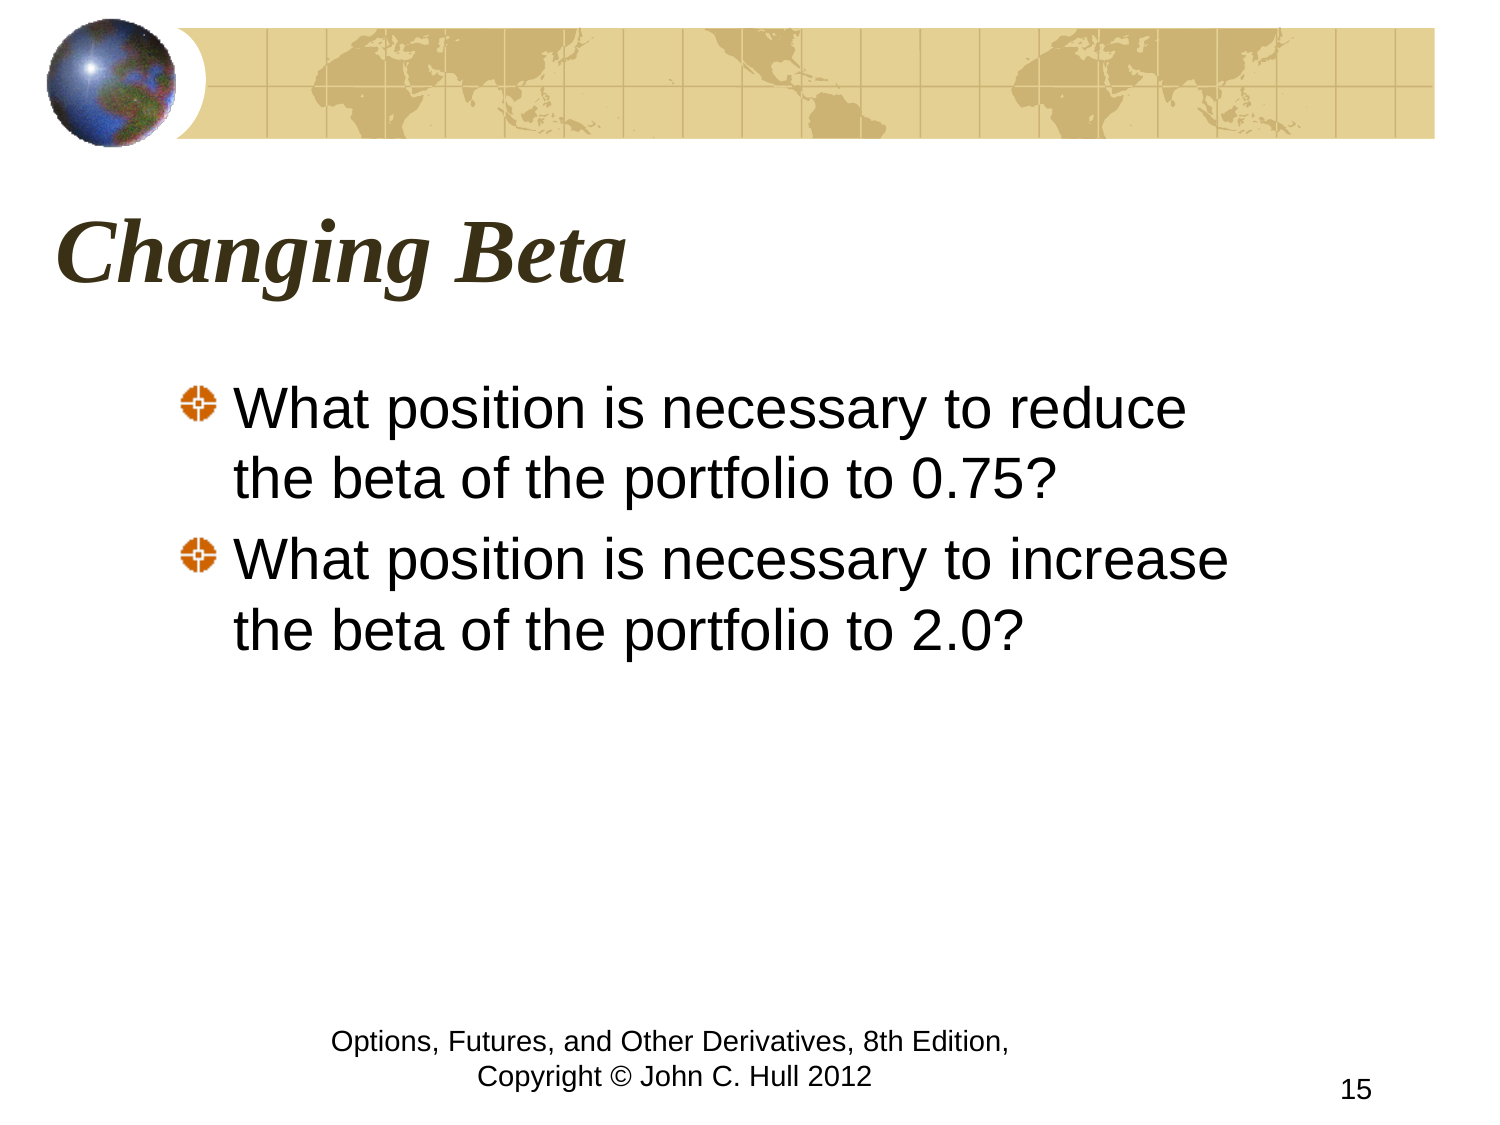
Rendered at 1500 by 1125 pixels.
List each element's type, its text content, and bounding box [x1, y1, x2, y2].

footer Options, Futures, and Other Derivatives, 8th Edition, Copyright © John C. Hull 2012 [262, 1024, 1088, 1101]
picture [177, 536, 219, 577]
slide_number 15 [1074, 1037, 1388, 1113]
title Changing Beta [40, 152, 1316, 341]
picture [177, 384, 219, 426]
picture [42, 14, 190, 151]
list What position is necessary to reduce the beta of the portfolio to 0.75? What position is necessary to increase the beta of the portfolio to 2.0? [162, 362, 1276, 1019]
